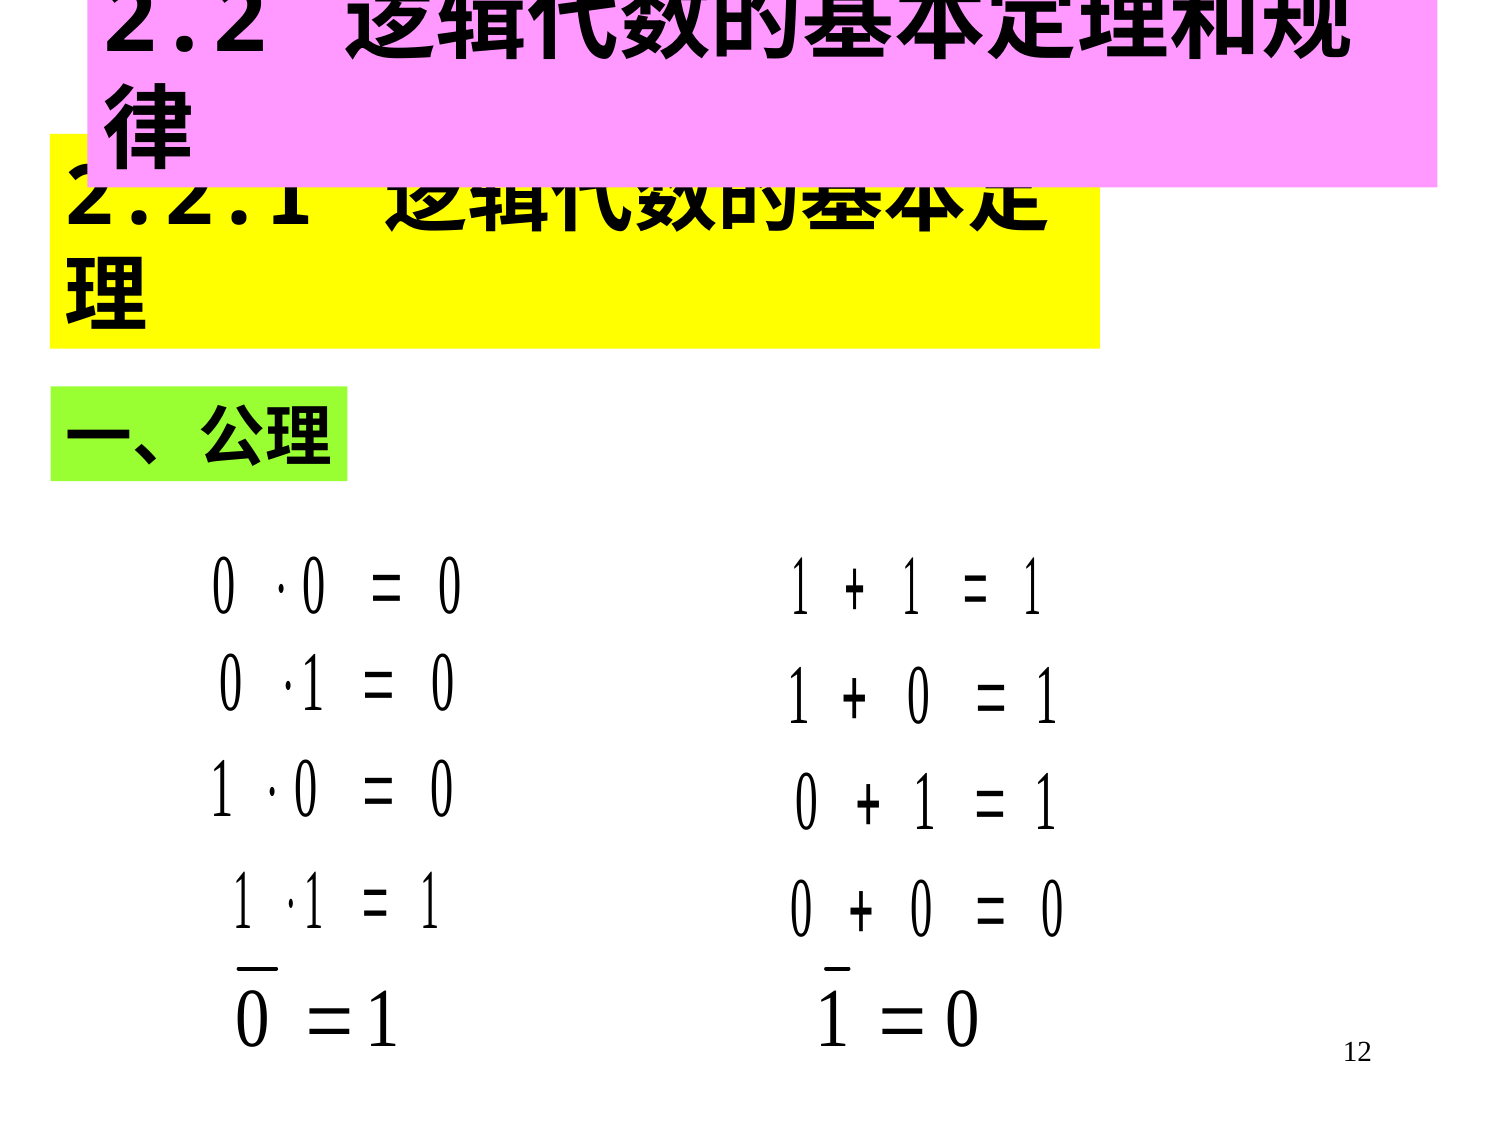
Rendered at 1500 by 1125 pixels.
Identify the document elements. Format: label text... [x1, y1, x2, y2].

text_box 2.2.1 逻辑代数的基本定理 [49, 133, 1100, 349]
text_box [206, 739, 1079, 846]
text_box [199, 536, 1069, 631]
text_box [206, 633, 1079, 739]
slide_number 12 [1074, 1025, 1388, 1100]
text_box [229, 850, 1095, 954]
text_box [223, 948, 999, 1063]
text_box 2.2 逻辑代数的基本定理和规律 [87, 0, 1438, 188]
text_box 一、公理 [50, 386, 348, 482]
